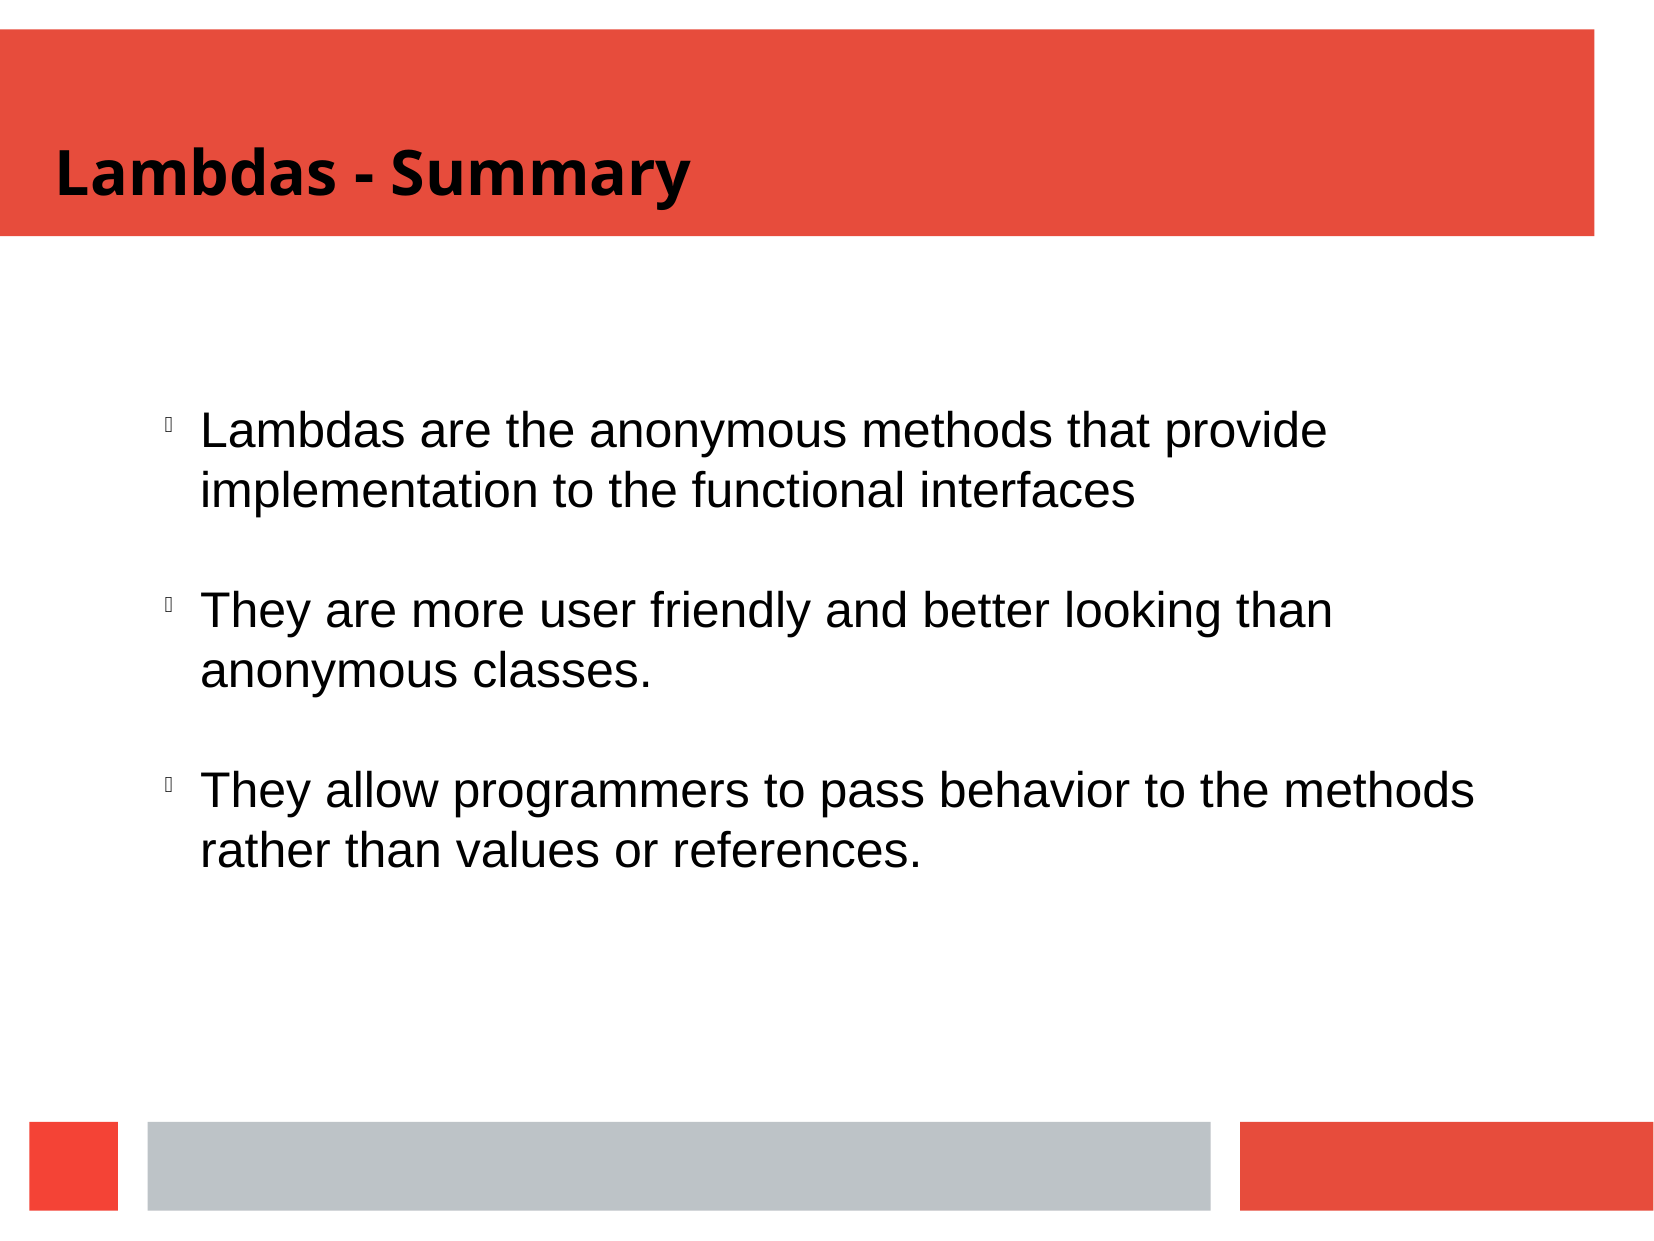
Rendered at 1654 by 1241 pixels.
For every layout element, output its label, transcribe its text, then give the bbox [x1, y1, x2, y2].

text_box Lambdas are the anonymous methods that provide implementation to the functional interfaces They are more user friendly and better looking than anonymous classes. They allow programmers to pass behavior to the methods rather than values or references. [149, 390, 1545, 856]
text_box Lambdas - Summary [54, 59, 1590, 208]
